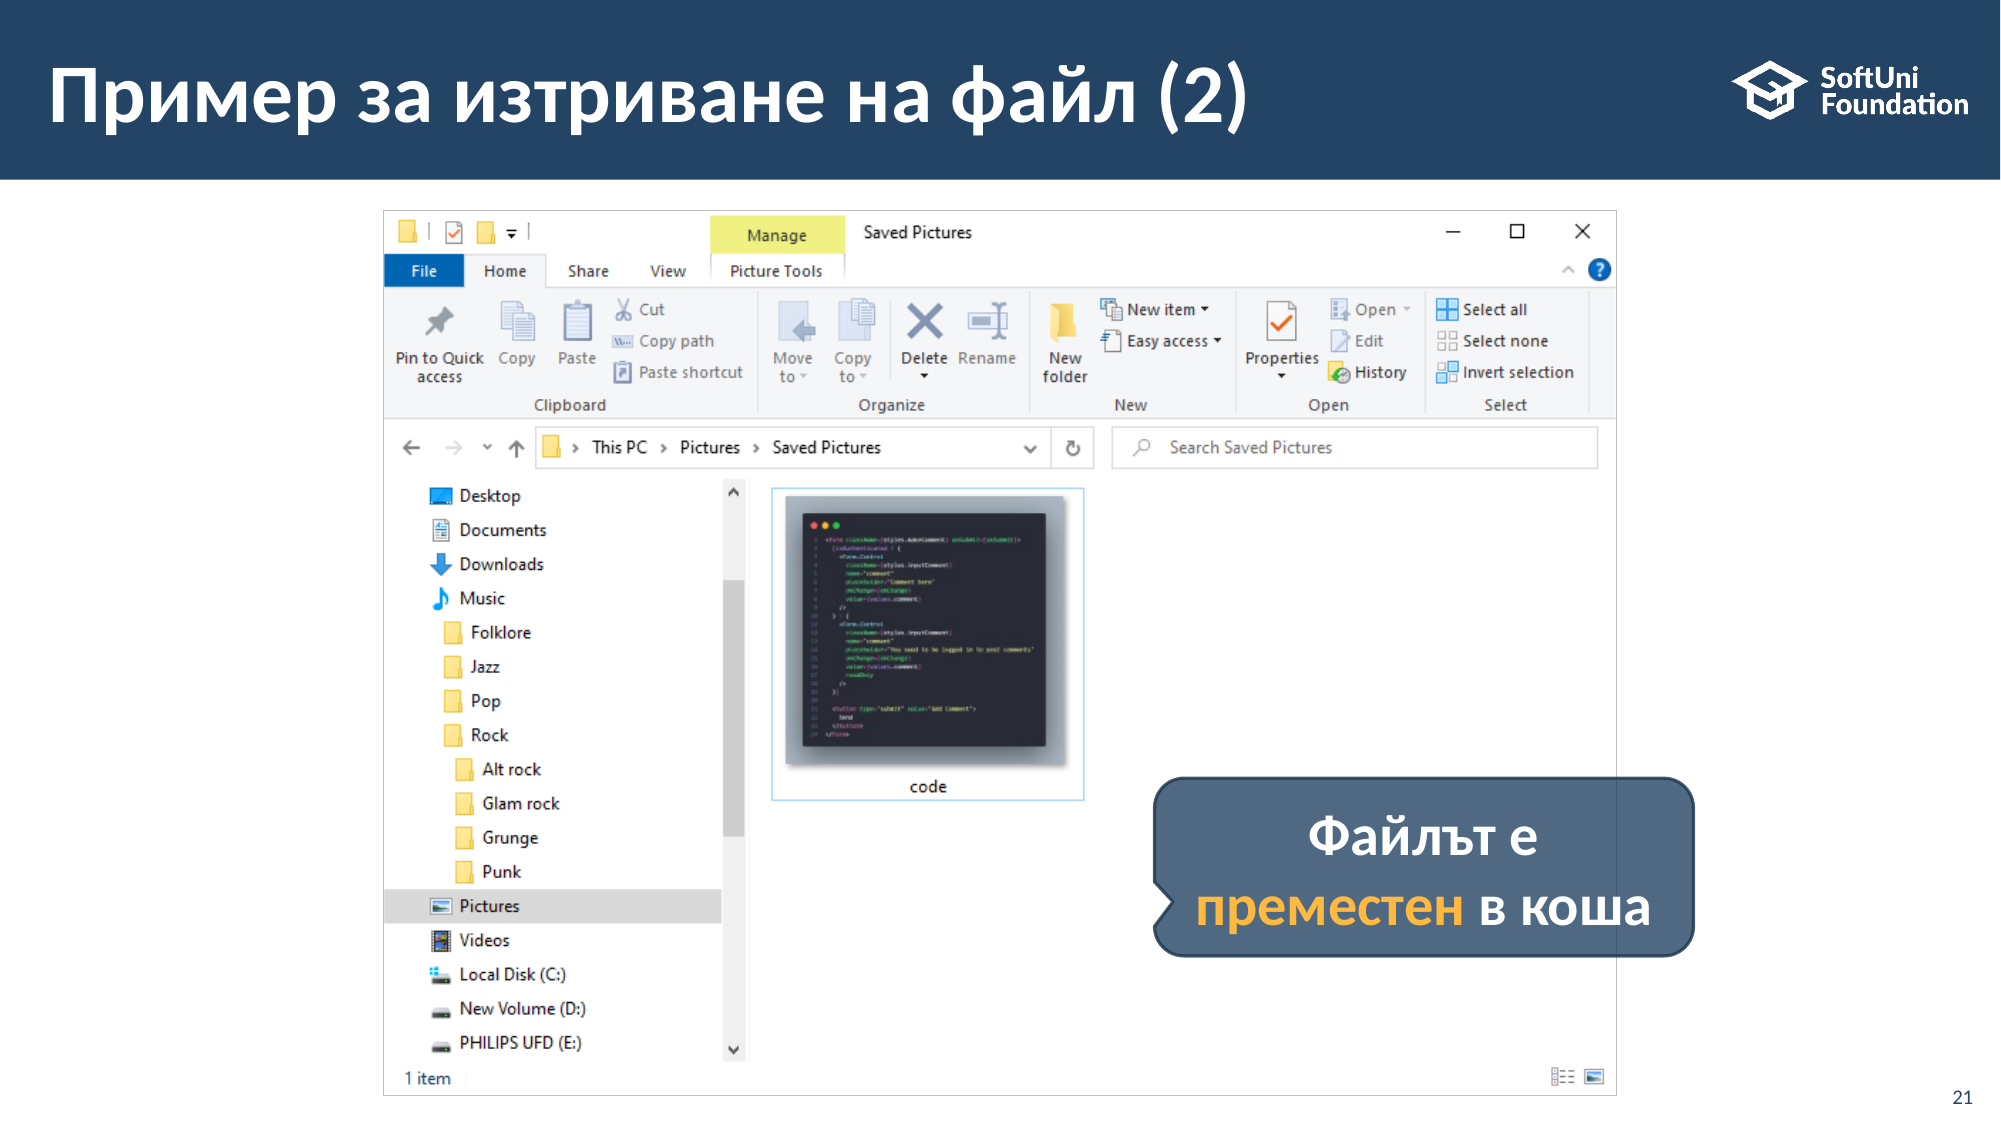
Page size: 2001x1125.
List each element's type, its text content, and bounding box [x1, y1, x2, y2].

title Пример за изтриване на файл (2) [31, 16, 1716, 162]
picture [1731, 60, 1968, 120]
text_box Файлът е преместен в коша [1622, 776, 1696, 959]
picture [383, 210, 1617, 1096]
slide_number 21 [1927, 1067, 1989, 1117]
